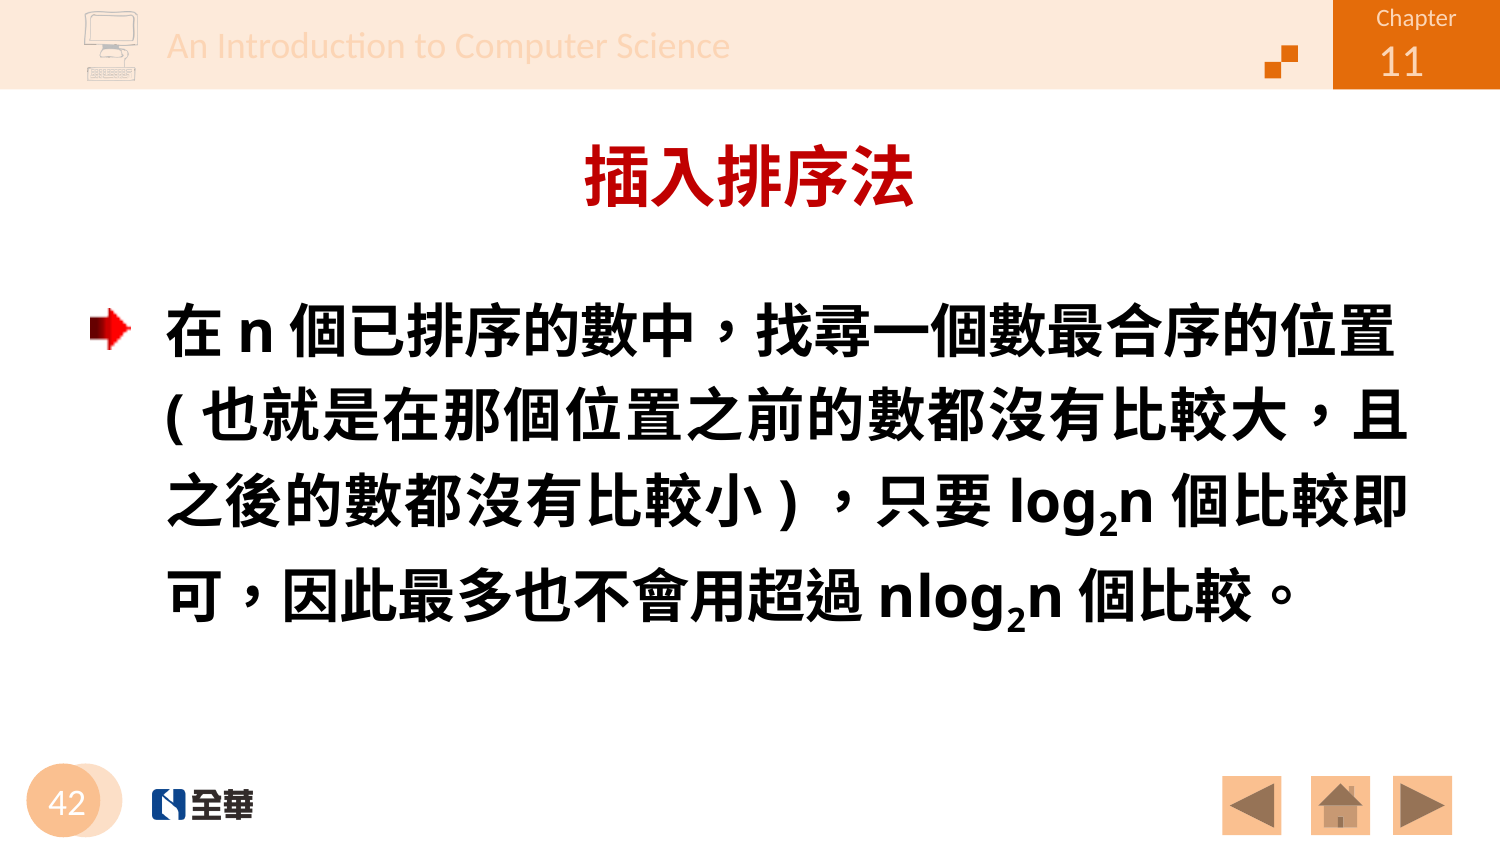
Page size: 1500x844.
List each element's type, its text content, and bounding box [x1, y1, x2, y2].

title 插入排序法 [75, 104, 1425, 245]
picture [152, 789, 253, 820]
picture [84, 11, 138, 81]
list 在n個已排序的數中，找尋一個數最合序的位置(也就是在那個位置之前的數都沒有比較大，且之後的數都沒有比較小)，只要log2n個比較即可，因此最多也不會用超過nlog2n個比較。 [75, 272, 1425, 754]
picture [90, 308, 131, 350]
